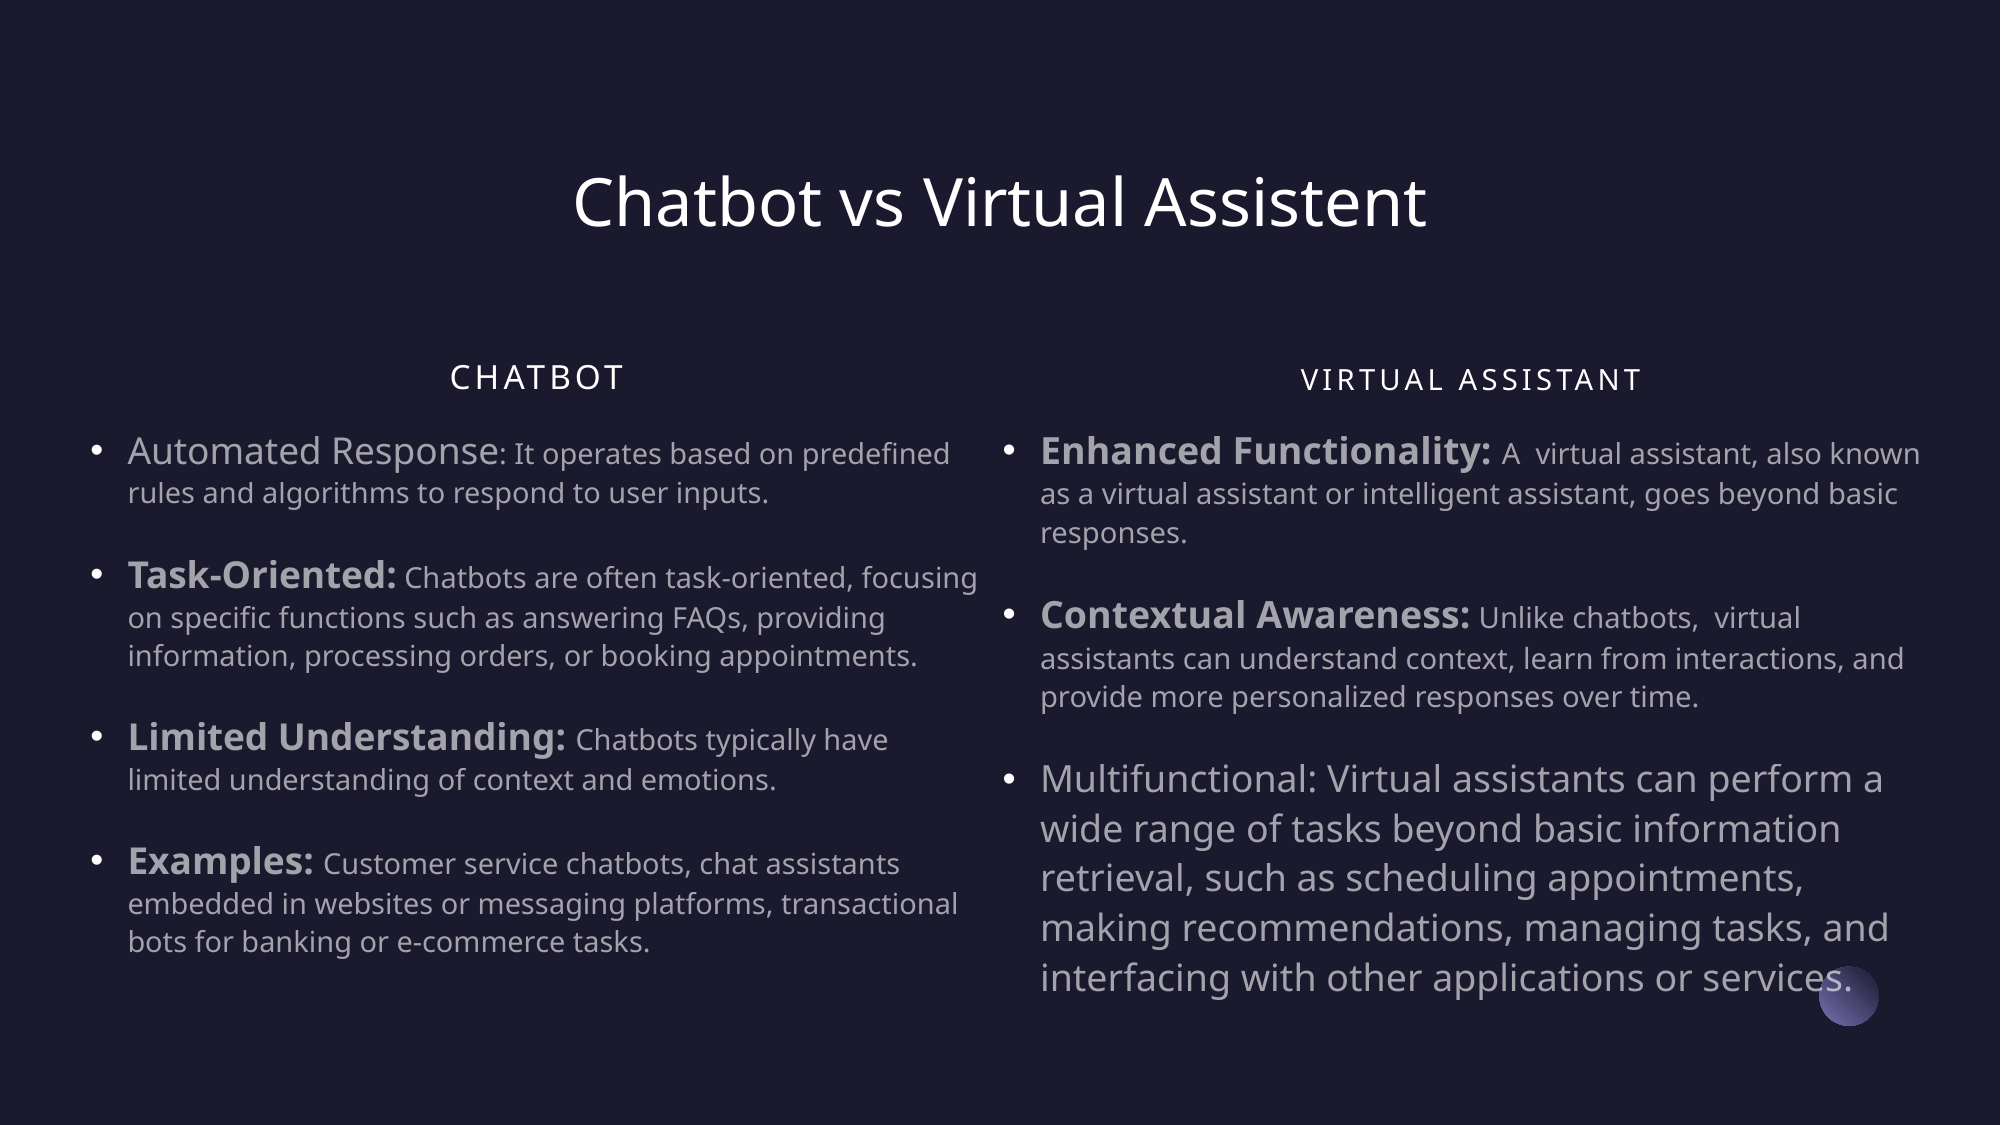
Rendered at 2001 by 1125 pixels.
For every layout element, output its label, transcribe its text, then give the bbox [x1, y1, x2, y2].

list Enhanced Functionality: A virtual assistant, also known as a virtual assistant or intelligent assistant, goes beyond basic responses. Contextual Awareness: Unlike chatbots, virtual assistants can understand context, learn from interactions, and provide more personalized responses over time. Multifunctional: Virtual assistants can perform a wide range of tasks beyond basic information retrieval, such as scheduling appointments, making recommendations, managing tasks, and interfacing with other applications or services. [1002, 422, 1937, 1104]
list CHATBOT [90, 308, 983, 397]
list Automated Response: It operates based on predefined rules and algorithms to respond to user inputs. Task-Oriented: Chatbots are often task-oriented, focusing on specific functions such as answering FAQs, providing information, processing orders, or booking appointments. Limited Understanding: Chatbots typically have limited understanding of context and emotions. Examples: Customer service chatbots, chat assistants embedded in websites or messaging platforms, transactional bots for banking or e-commerce tasks. [90, 422, 981, 1000]
title Chatbot vs Virtual Assistent [90, 90, 1911, 309]
list VIRTUAL ASSISTANT [1019, 308, 1911, 397]
